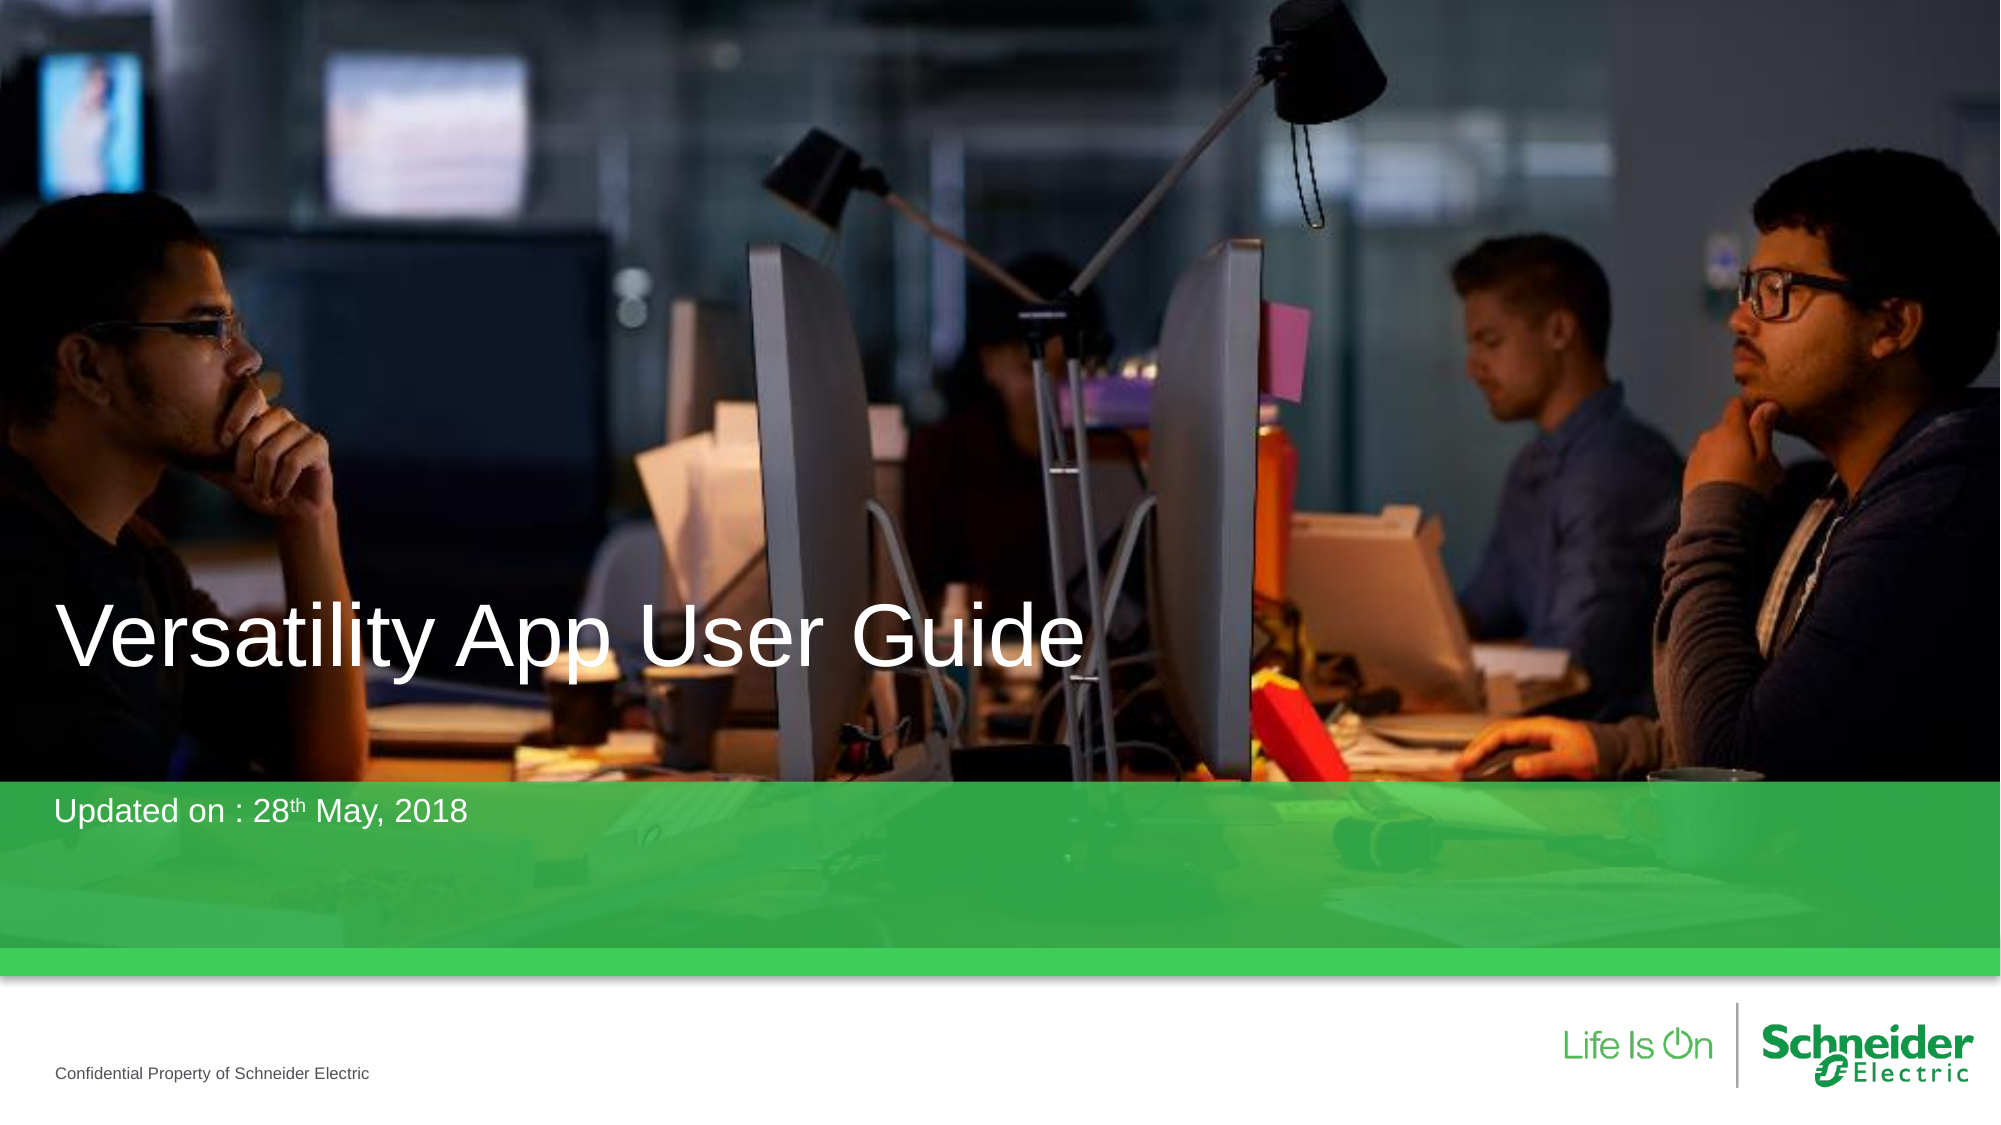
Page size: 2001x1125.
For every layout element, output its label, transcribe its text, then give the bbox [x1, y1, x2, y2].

footer Confidential Property of Schneider Electric [55, 1062, 385, 1083]
picture [0, 0, 2000, 948]
picture [1545, 983, 1993, 1107]
